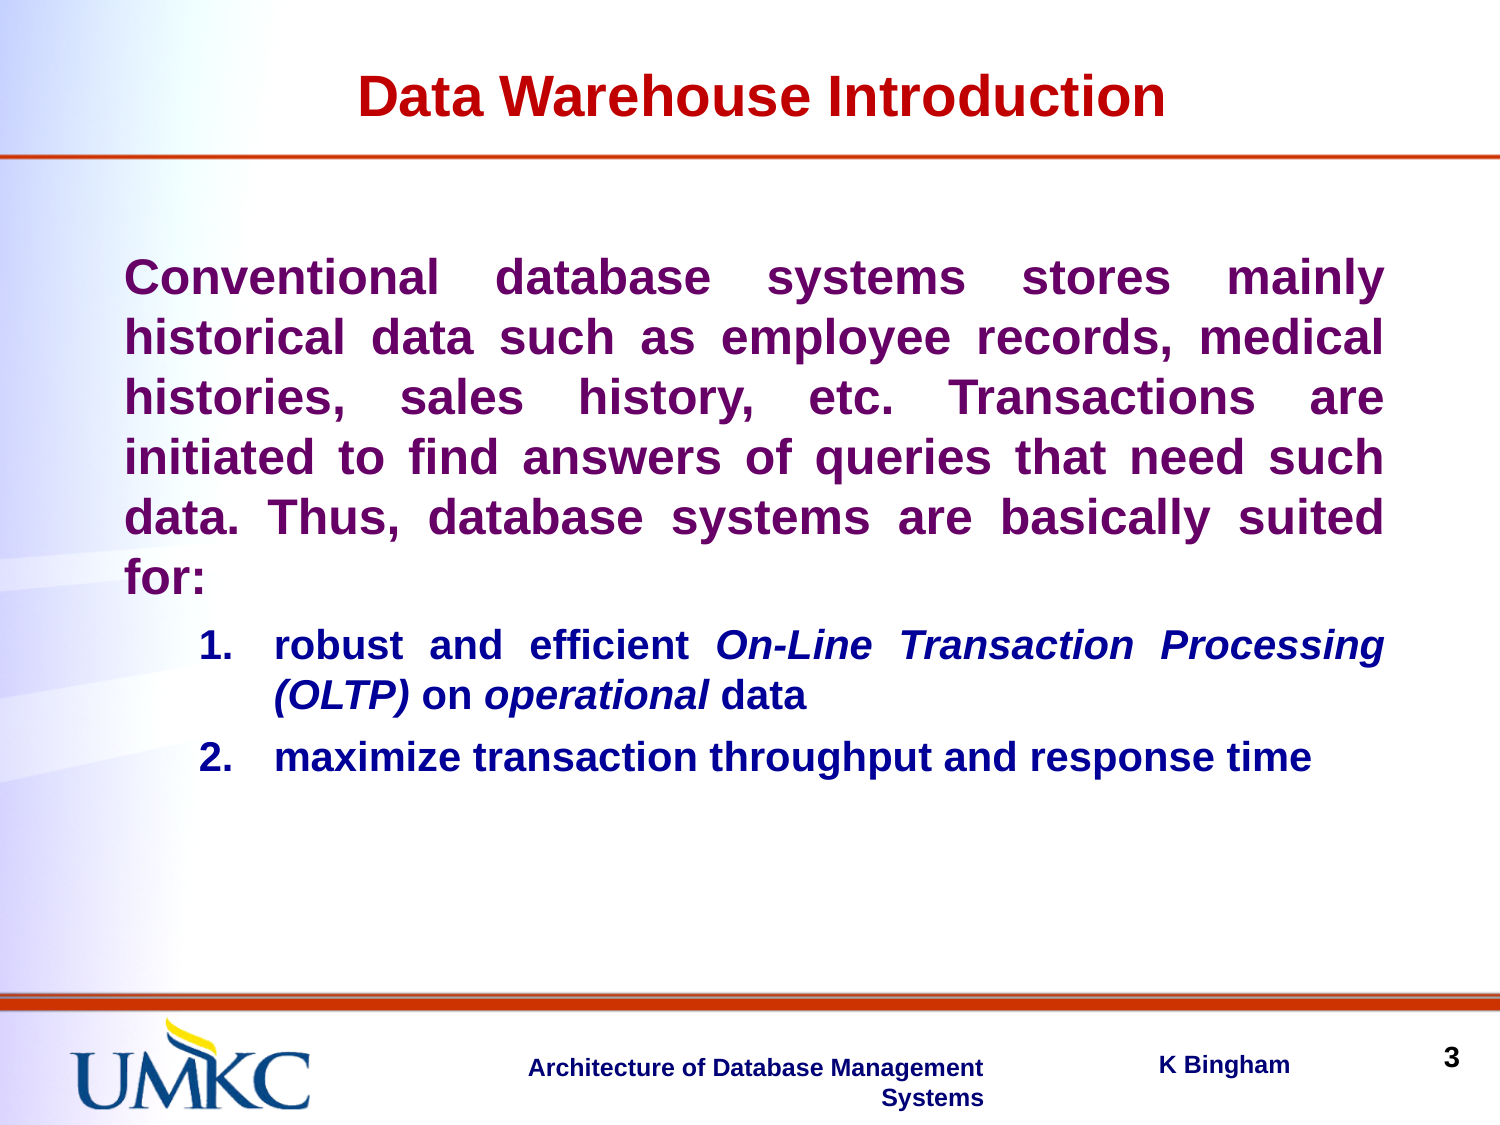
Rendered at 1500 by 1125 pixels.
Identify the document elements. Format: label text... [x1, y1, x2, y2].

slide_number 3 [1412, 1031, 1475, 1072]
title Data Warehouse Introduction [24, 24, 1500, 163]
text_box Conventional database systems stores mainly historical data such as employee records, medical histories, sales history, etc. Transactions are initiated to find answers of queries that need such data. Thus, database systems are basically suited for: robust and efficient On-Line Transaction Processing (OLTP) on operational data maximize transaction throughput and response time [109, 237, 1401, 788]
picture [0, 0, 1500, 1125]
